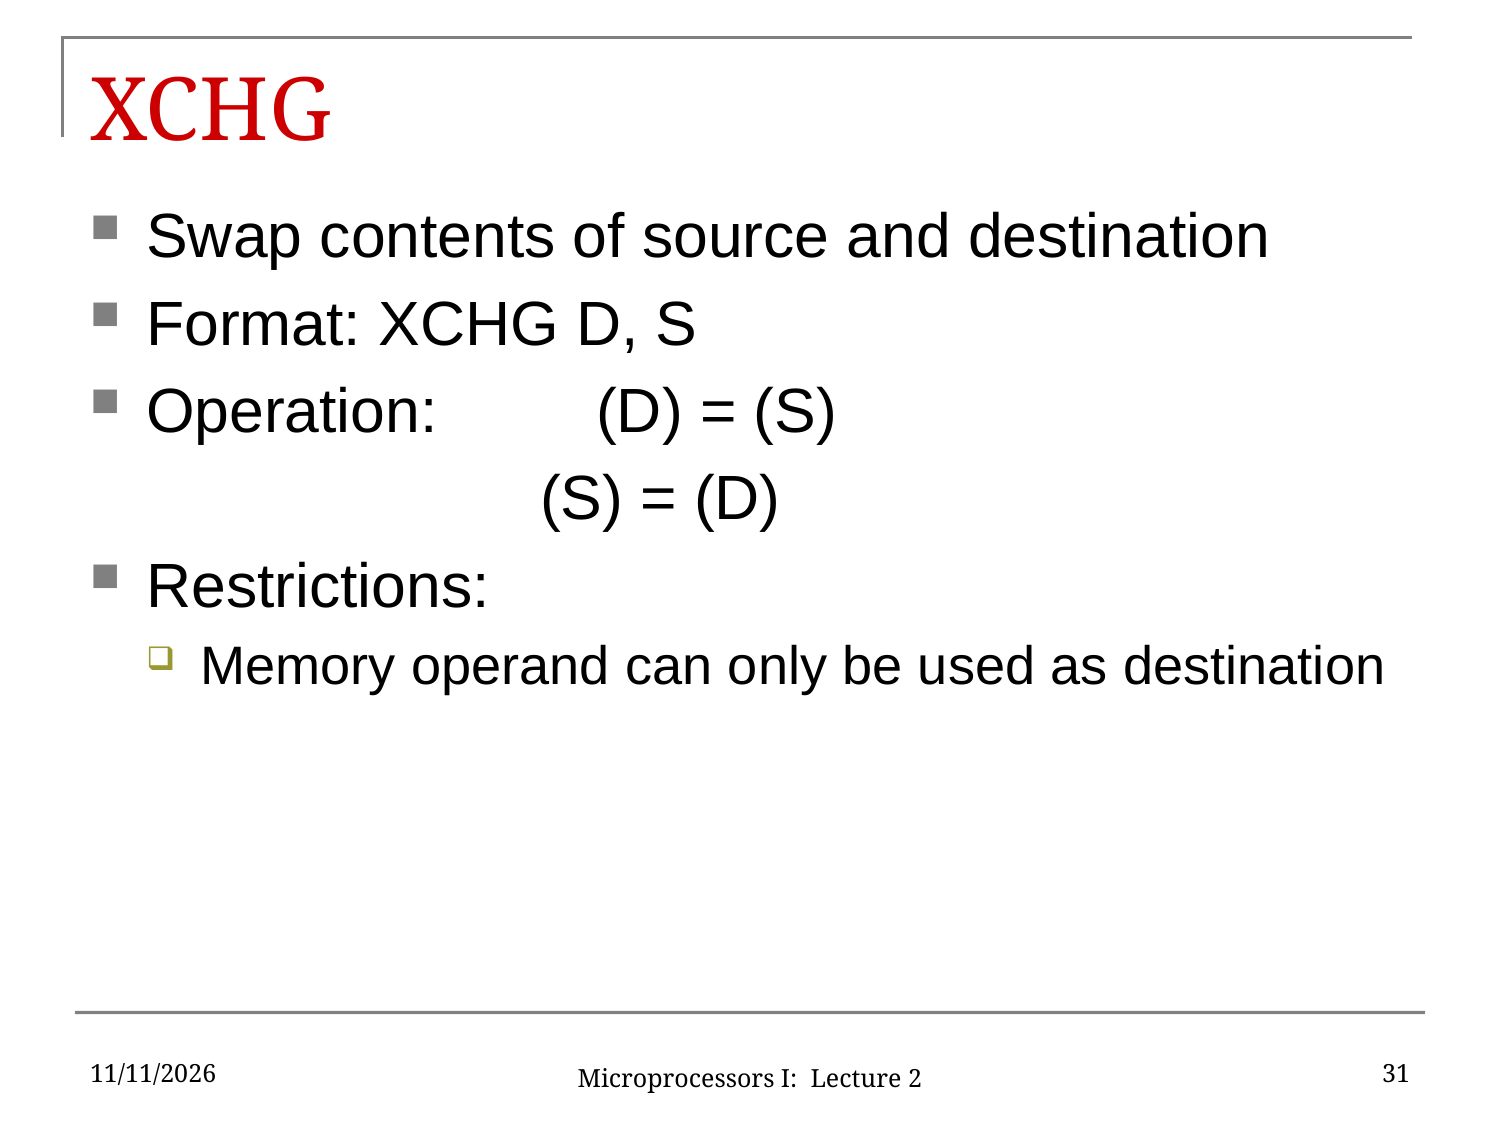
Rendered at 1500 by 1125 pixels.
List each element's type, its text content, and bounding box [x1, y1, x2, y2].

list Swap contents of source and destination Format: XCHG D, S Operation: (D) = (S) (S) = (D) Restrictions: Memory operand can only be used as destination [75, 187, 1425, 1006]
title XCHG [75, 45, 1425, 163]
footer Microprocessors I: Lecture 2 [512, 1024, 988, 1101]
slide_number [74, 1023, 426, 1100]
slide_number 31 [1074, 1023, 1426, 1100]
